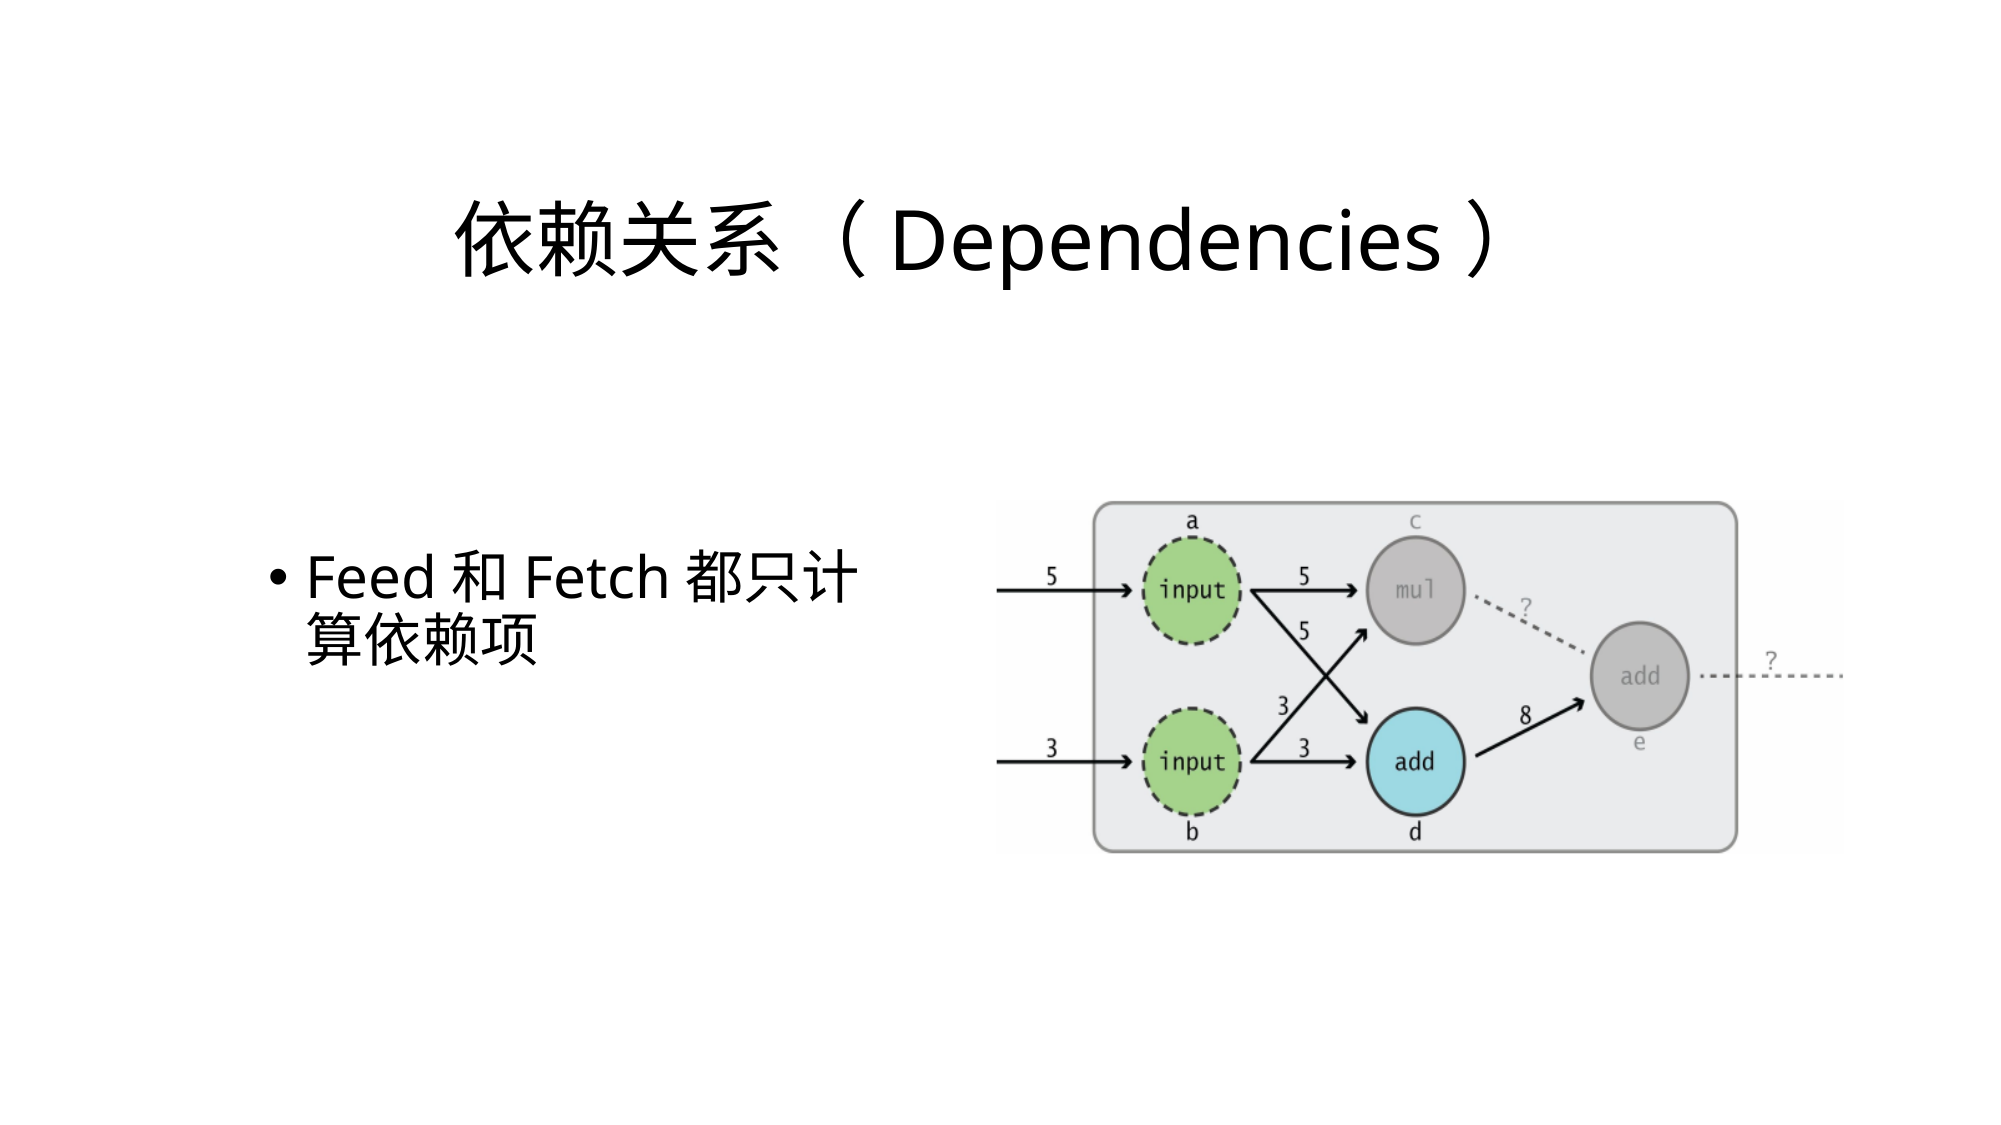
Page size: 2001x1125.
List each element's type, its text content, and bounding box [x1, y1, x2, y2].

title 依赖关系（Dependencies） [137, 59, 1863, 428]
picture [952, 494, 1863, 863]
list Feed和Fetch都只计算依赖项 [253, 540, 883, 1014]
